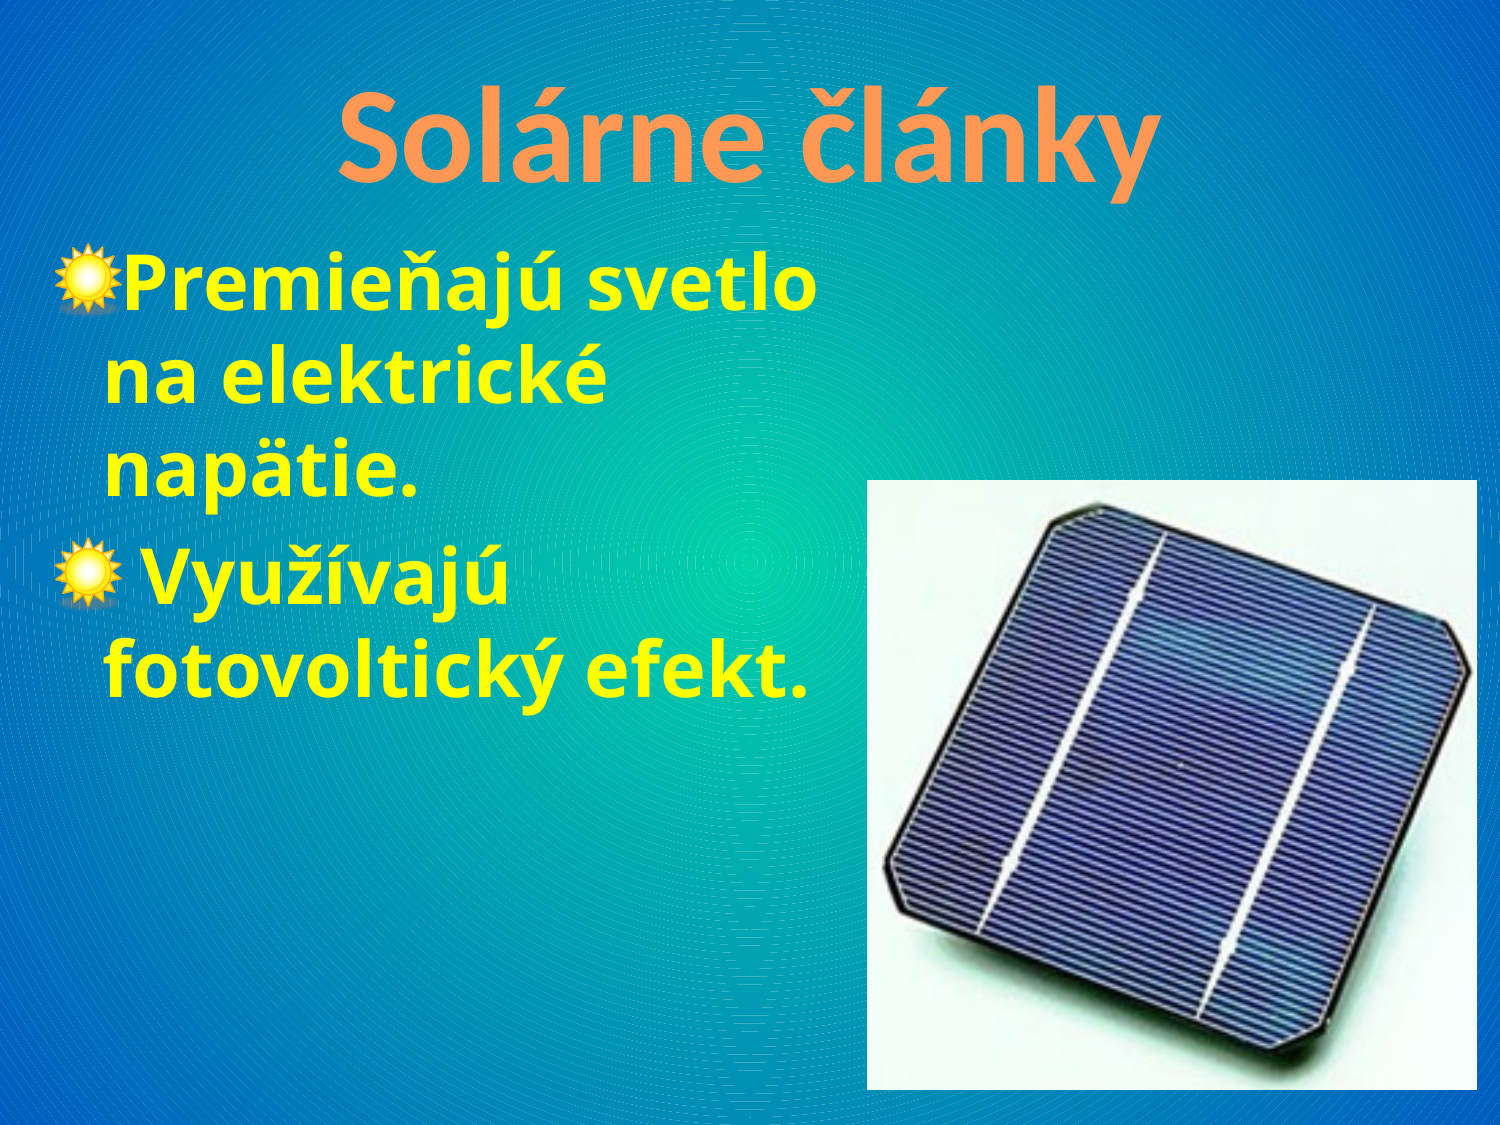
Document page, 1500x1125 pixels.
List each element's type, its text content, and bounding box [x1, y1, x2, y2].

picture [55, 538, 121, 610]
title Solárne články [0, 23, 1500, 233]
picture [866, 476, 1477, 1091]
picture [50, 241, 123, 318]
list Premieňajú svetlo na elektrické napätie. Využívajú fotovoltický efekt. [35, 117, 926, 945]
